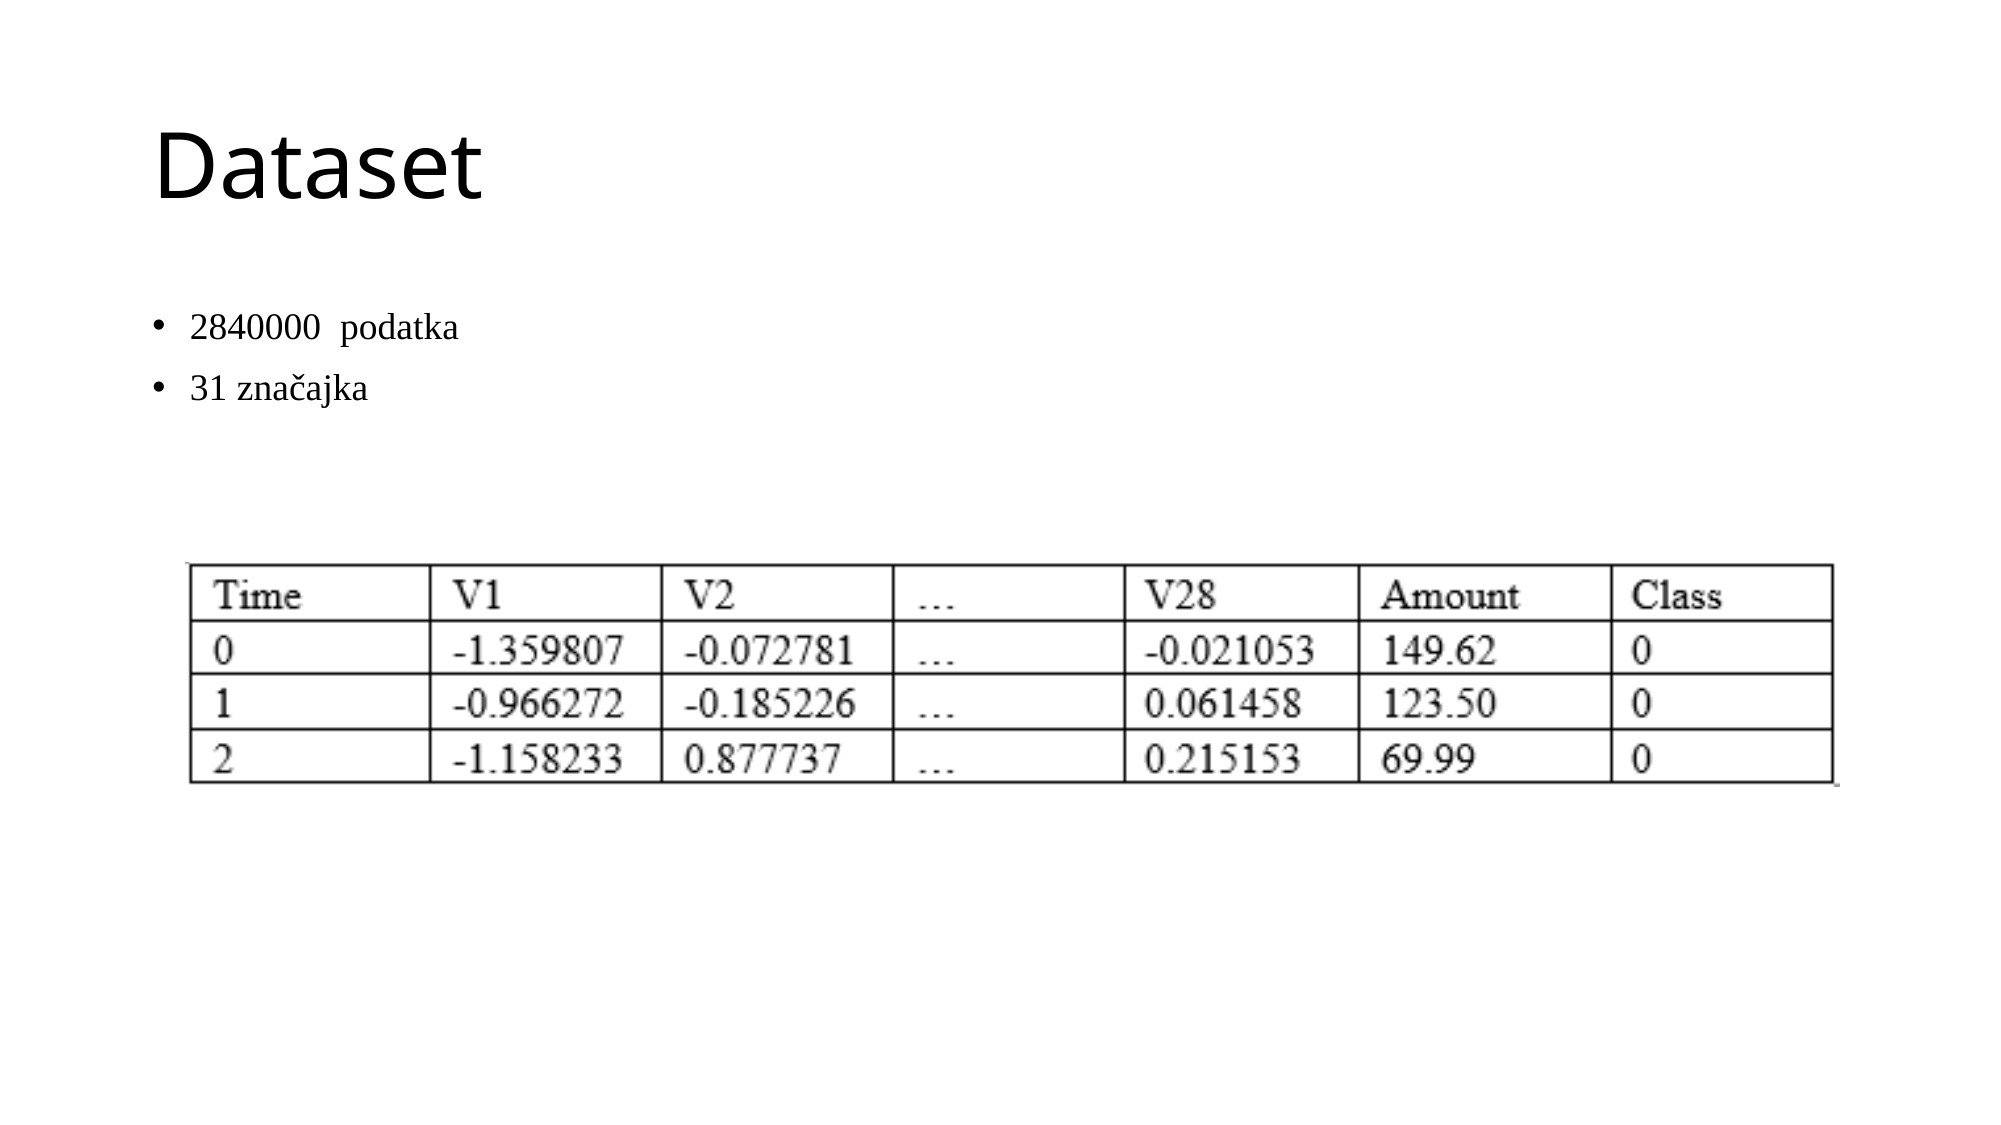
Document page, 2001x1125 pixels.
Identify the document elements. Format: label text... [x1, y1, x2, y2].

picture [185, 562, 1840, 787]
title Dataset [137, 59, 1863, 278]
list 2840000 podatka 31 značajka [137, 299, 1863, 1014]
